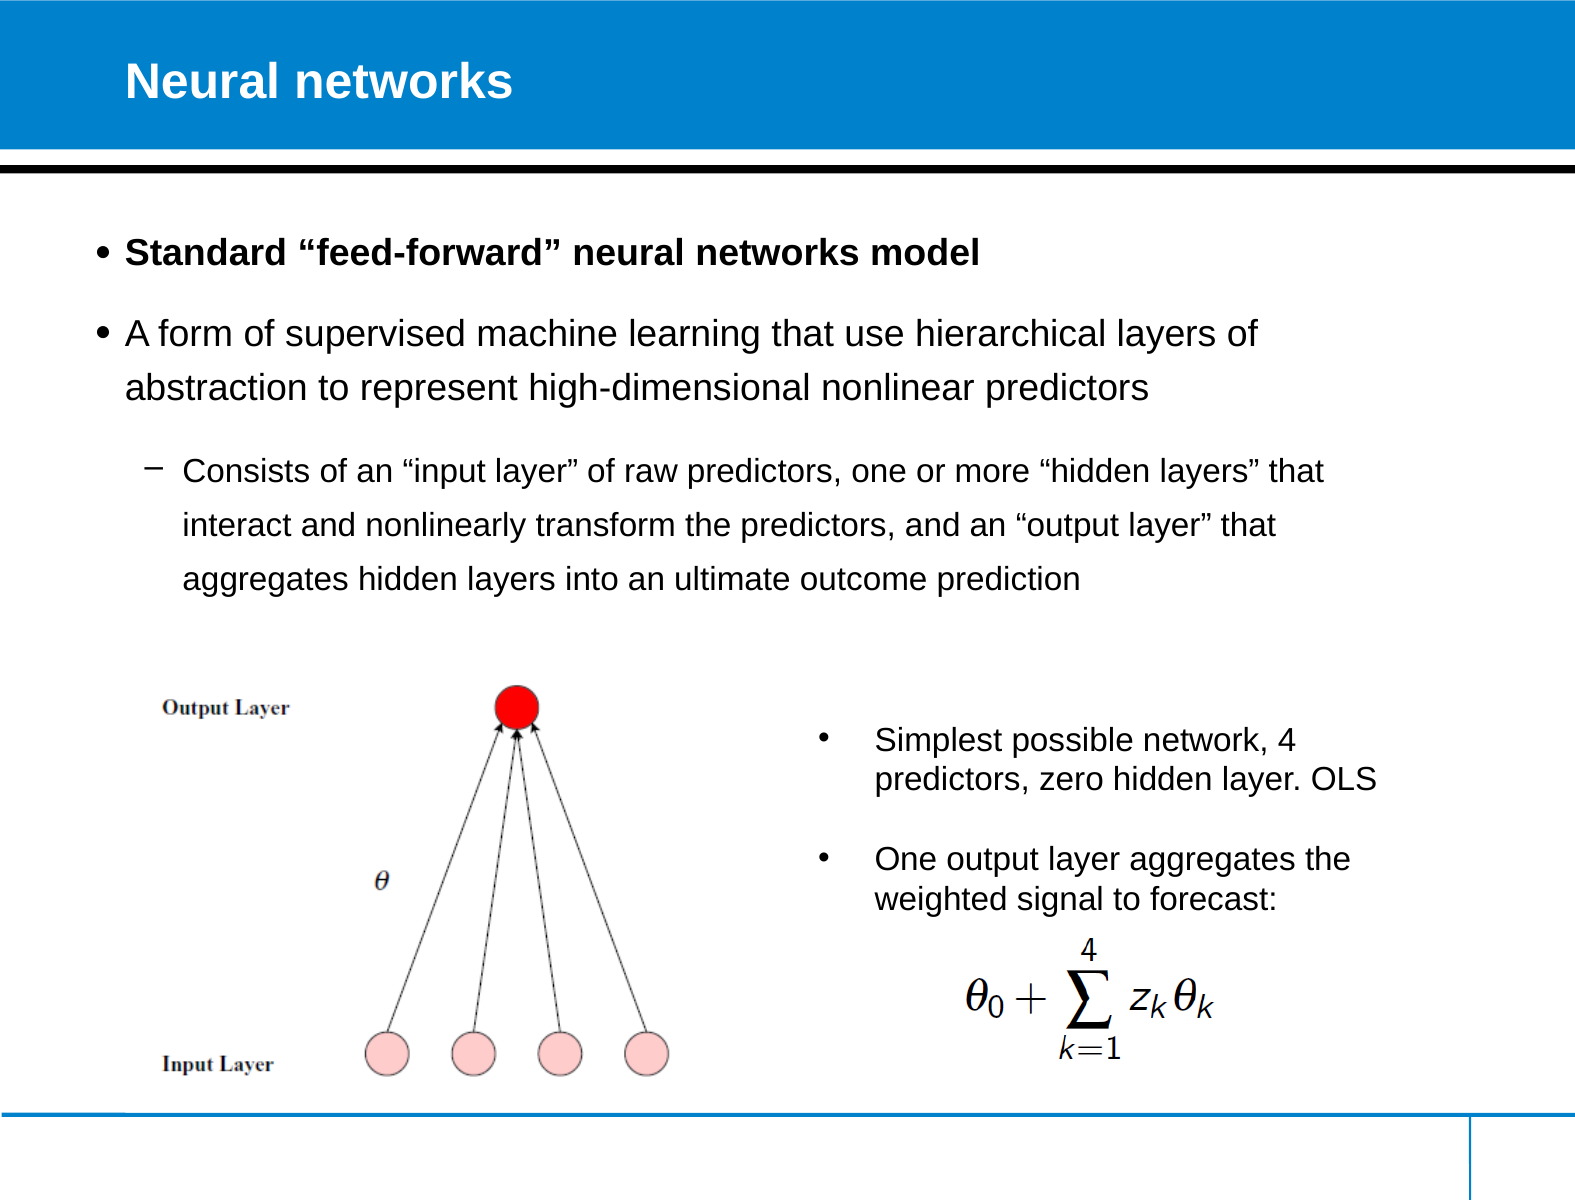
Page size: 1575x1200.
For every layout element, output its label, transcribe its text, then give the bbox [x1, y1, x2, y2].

text_box Simplest possible network, 4 predictors, zero hidden layer. OLS One output layer aggregates the weighted signal to forecast: [803, 710, 1440, 1060]
picture [135, 618, 683, 1106]
picture [933, 928, 1260, 1072]
list Standard “feed-forward” neural networks model A form of supervised machine learning that use hierarchical layers of abstraction to represent high-dimensional nonlinear predictors Consists of an “input layer” of raw predictors, one or more “hidden layers” that interact and nonlinearly transform the predictors, and an “output layer” that aggregates hidden layers into an ultimate outcome prediction [78, 211, 1457, 1072]
title Neural networks [108, 0, 1527, 179]
